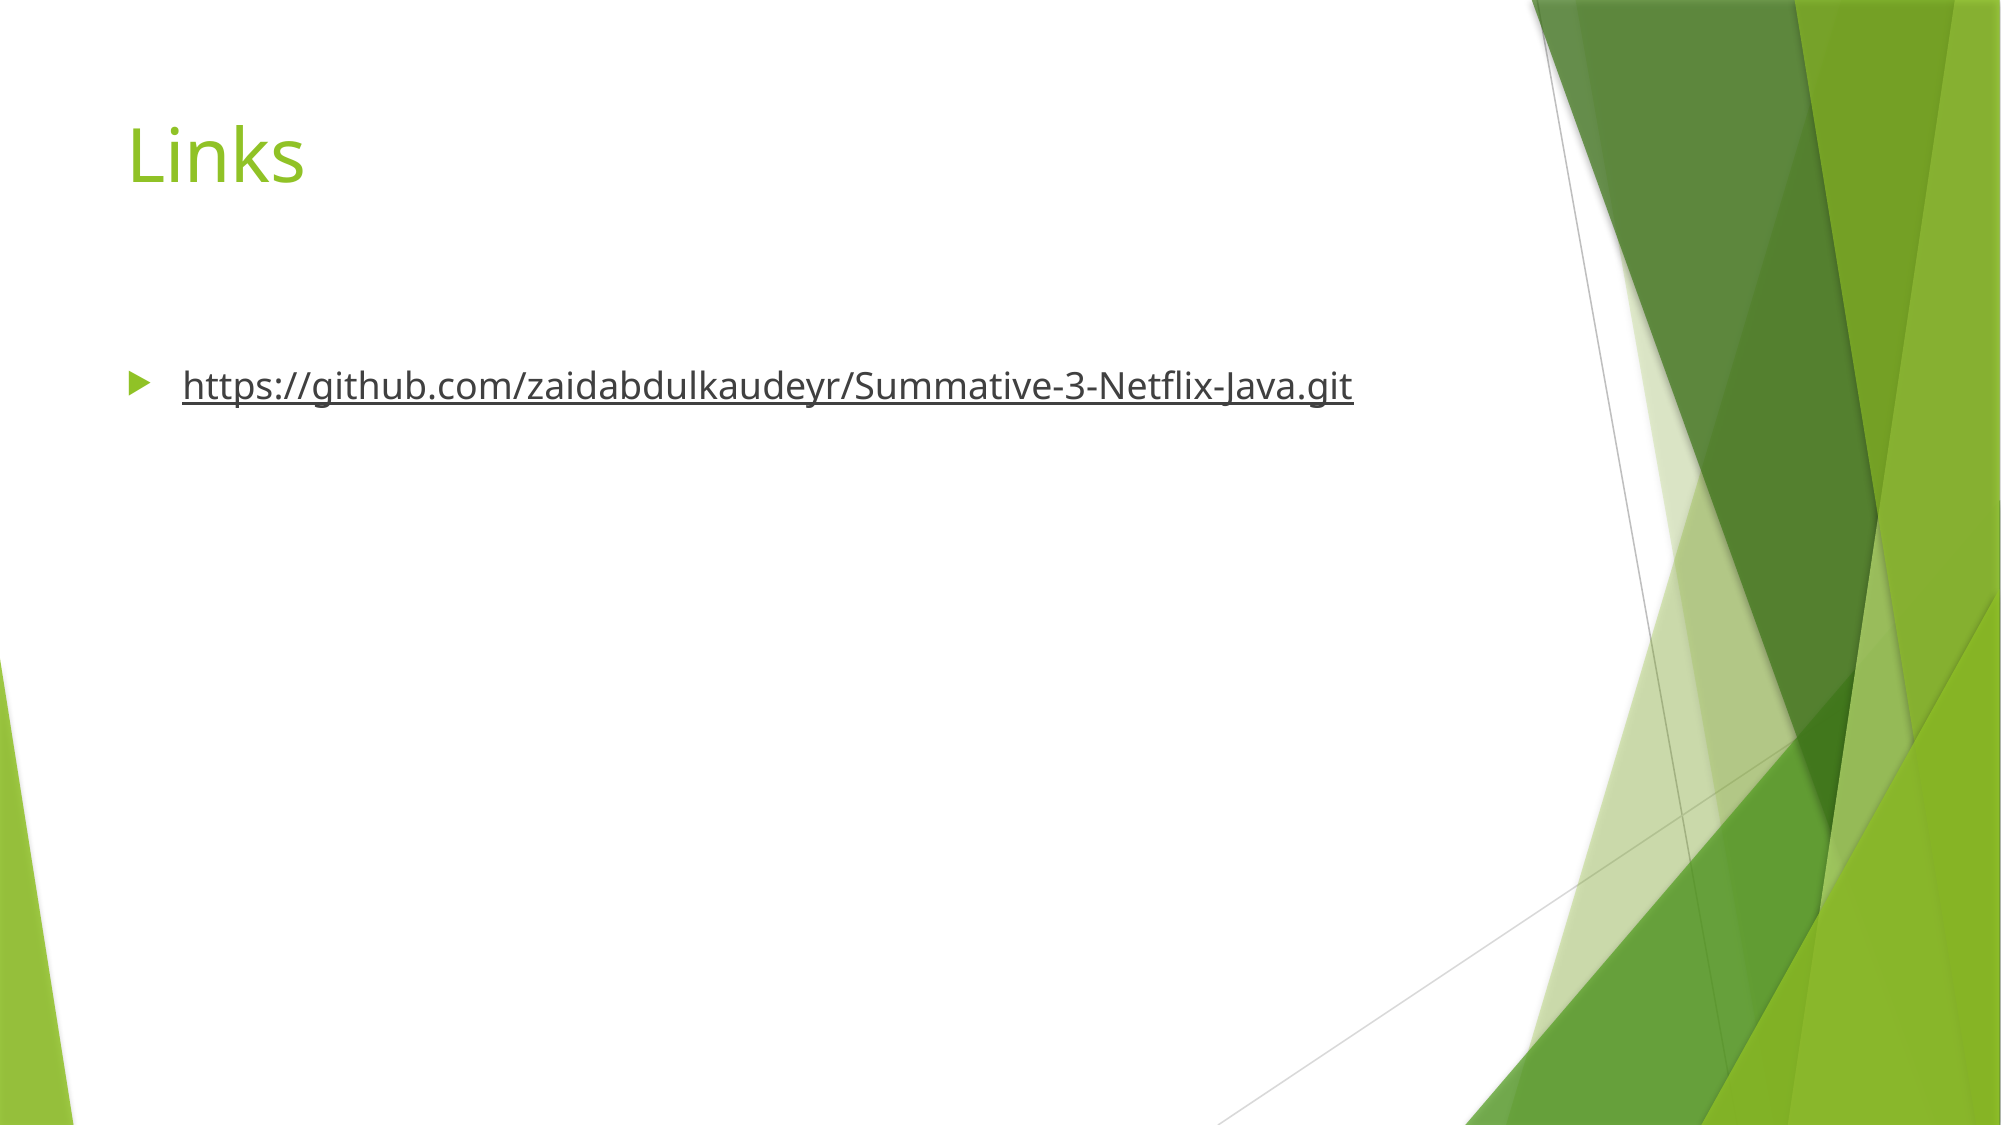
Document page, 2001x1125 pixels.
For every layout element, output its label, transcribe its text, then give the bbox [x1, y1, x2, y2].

list https://github.com/zaidabdulkaudeyr/Summative-3-Netflix-Java.git [111, 354, 1522, 992]
title Links [111, 99, 1522, 317]
